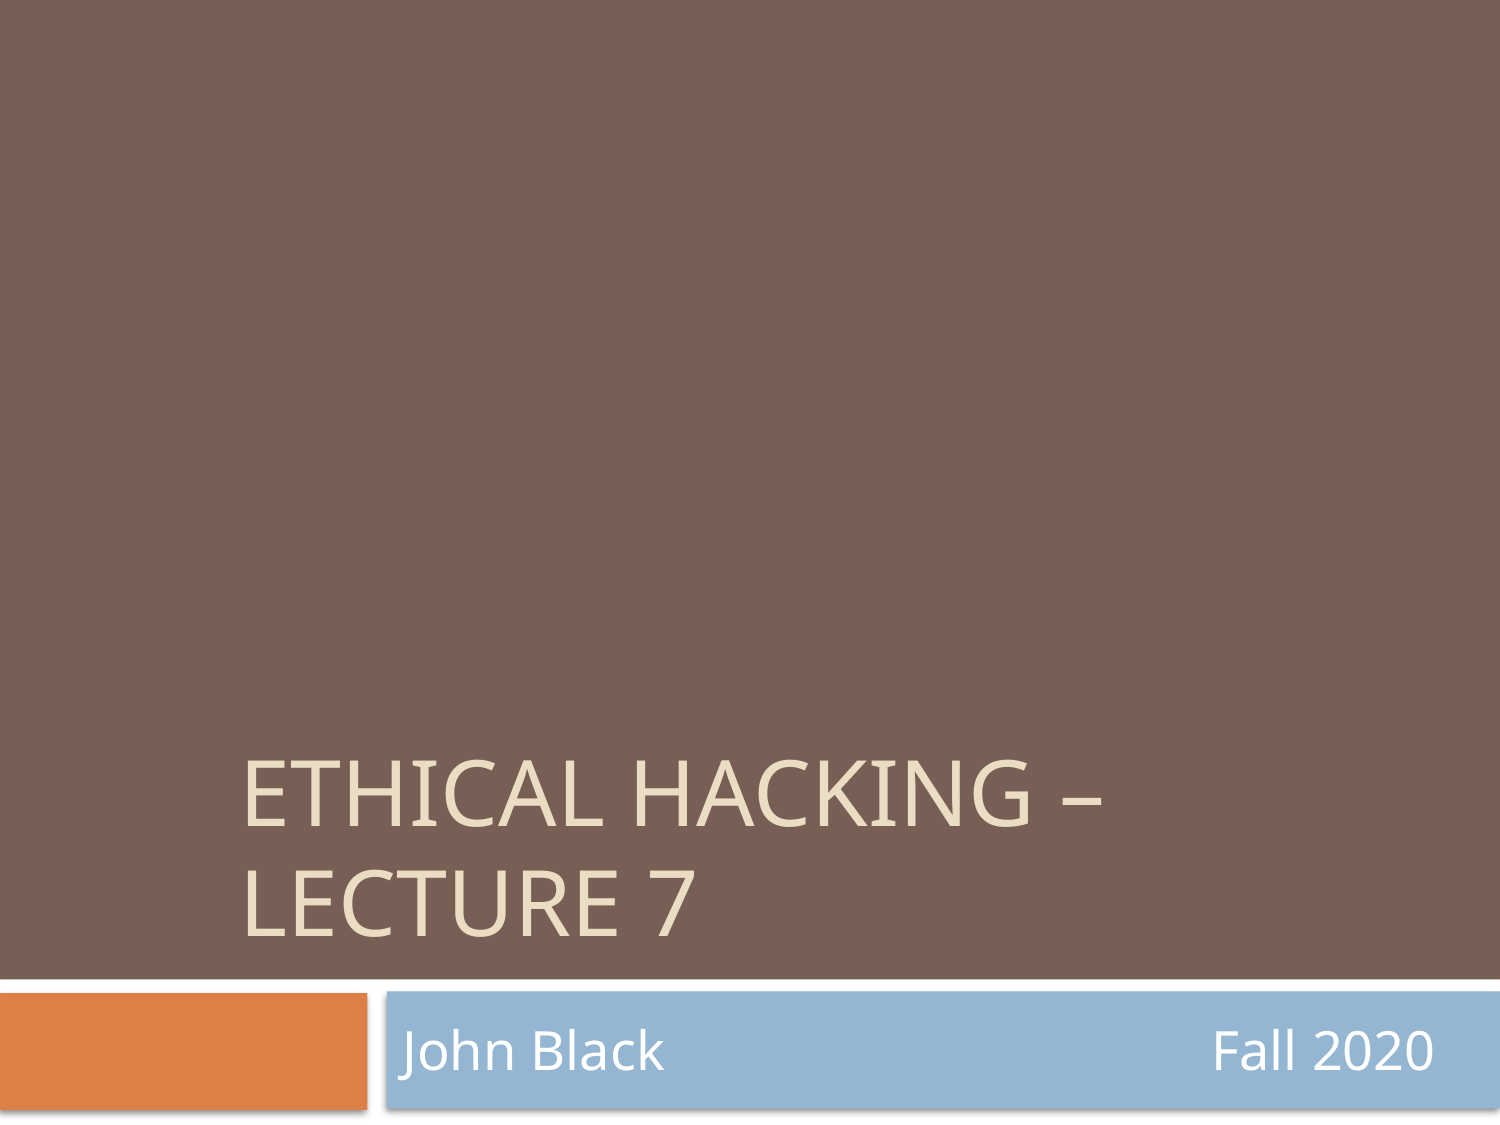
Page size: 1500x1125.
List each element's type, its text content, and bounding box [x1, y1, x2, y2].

title Ethical Hacking – Lecture 7 [225, 662, 1450, 963]
subtitle John Black Fall 2020 [387, 992, 1488, 1105]
